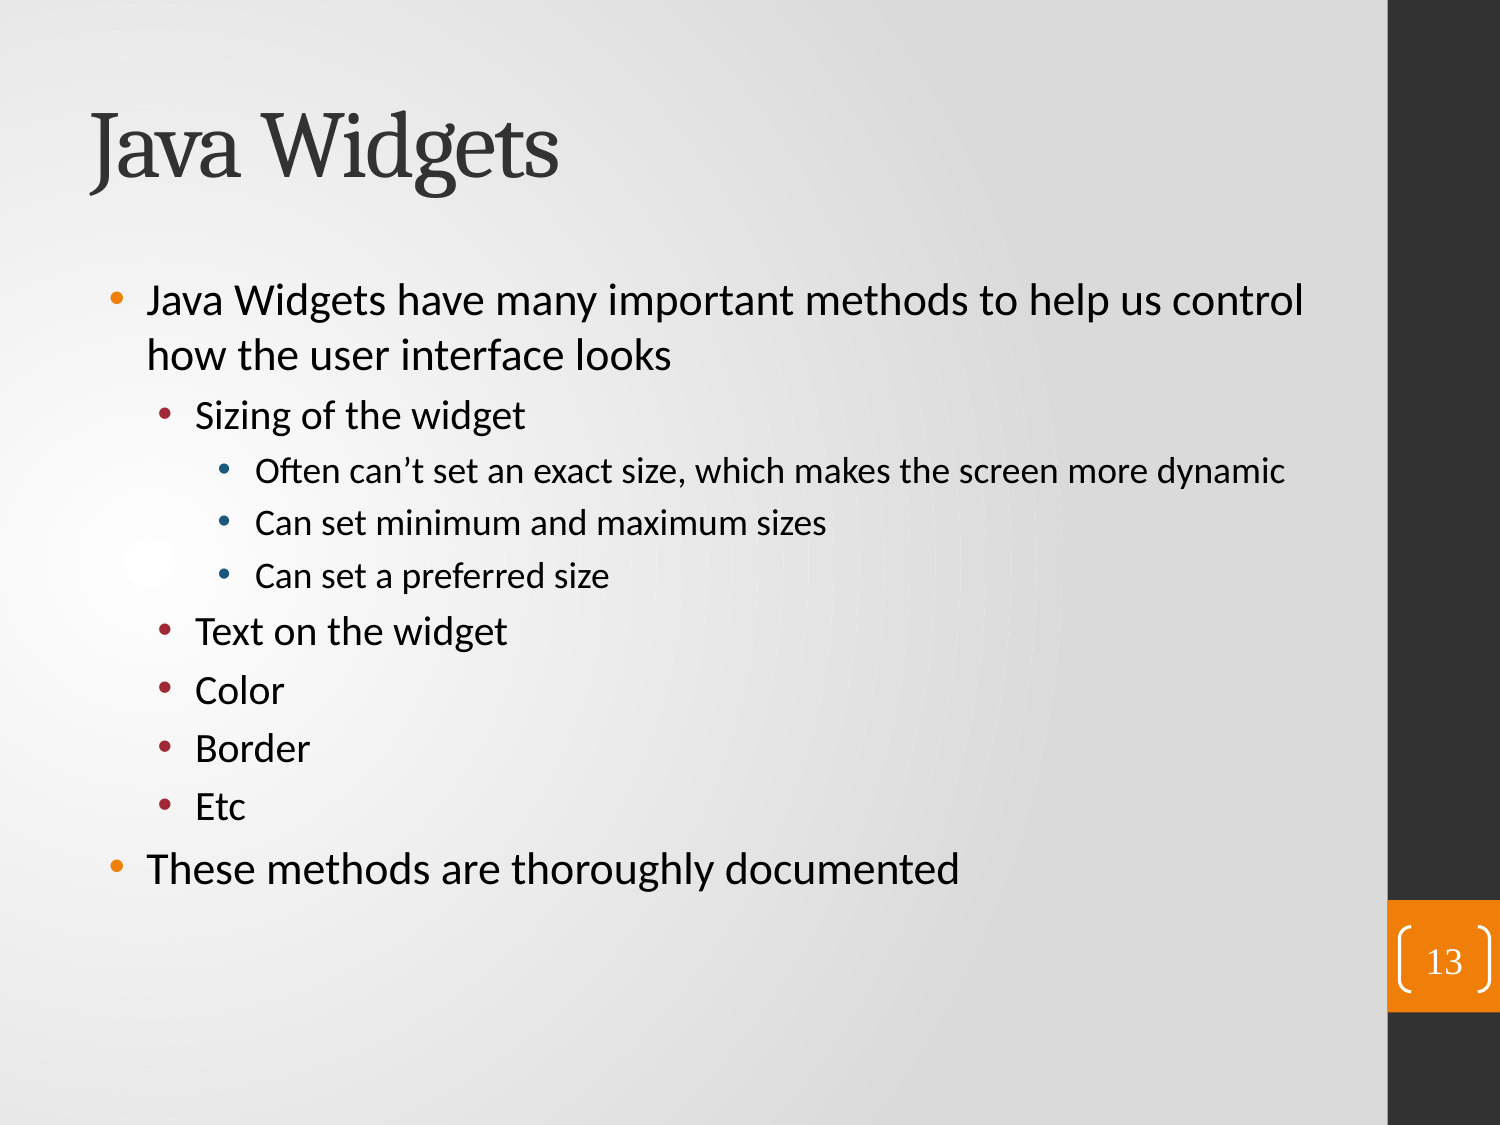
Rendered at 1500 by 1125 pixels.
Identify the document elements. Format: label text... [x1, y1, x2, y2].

slide_number 13 [1397, 925, 1492, 994]
title Java Widgets [75, 45, 1325, 233]
list Java Widgets have many important methods to help us control how the user interface looks Sizing of the widget Often can’t set an exact size, which makes the screen more dynamic Can set minimum and maximum sizes Can set a preferred size Text on the widget Color Border Etc These methods are thoroughly documented [75, 262, 1325, 1050]
